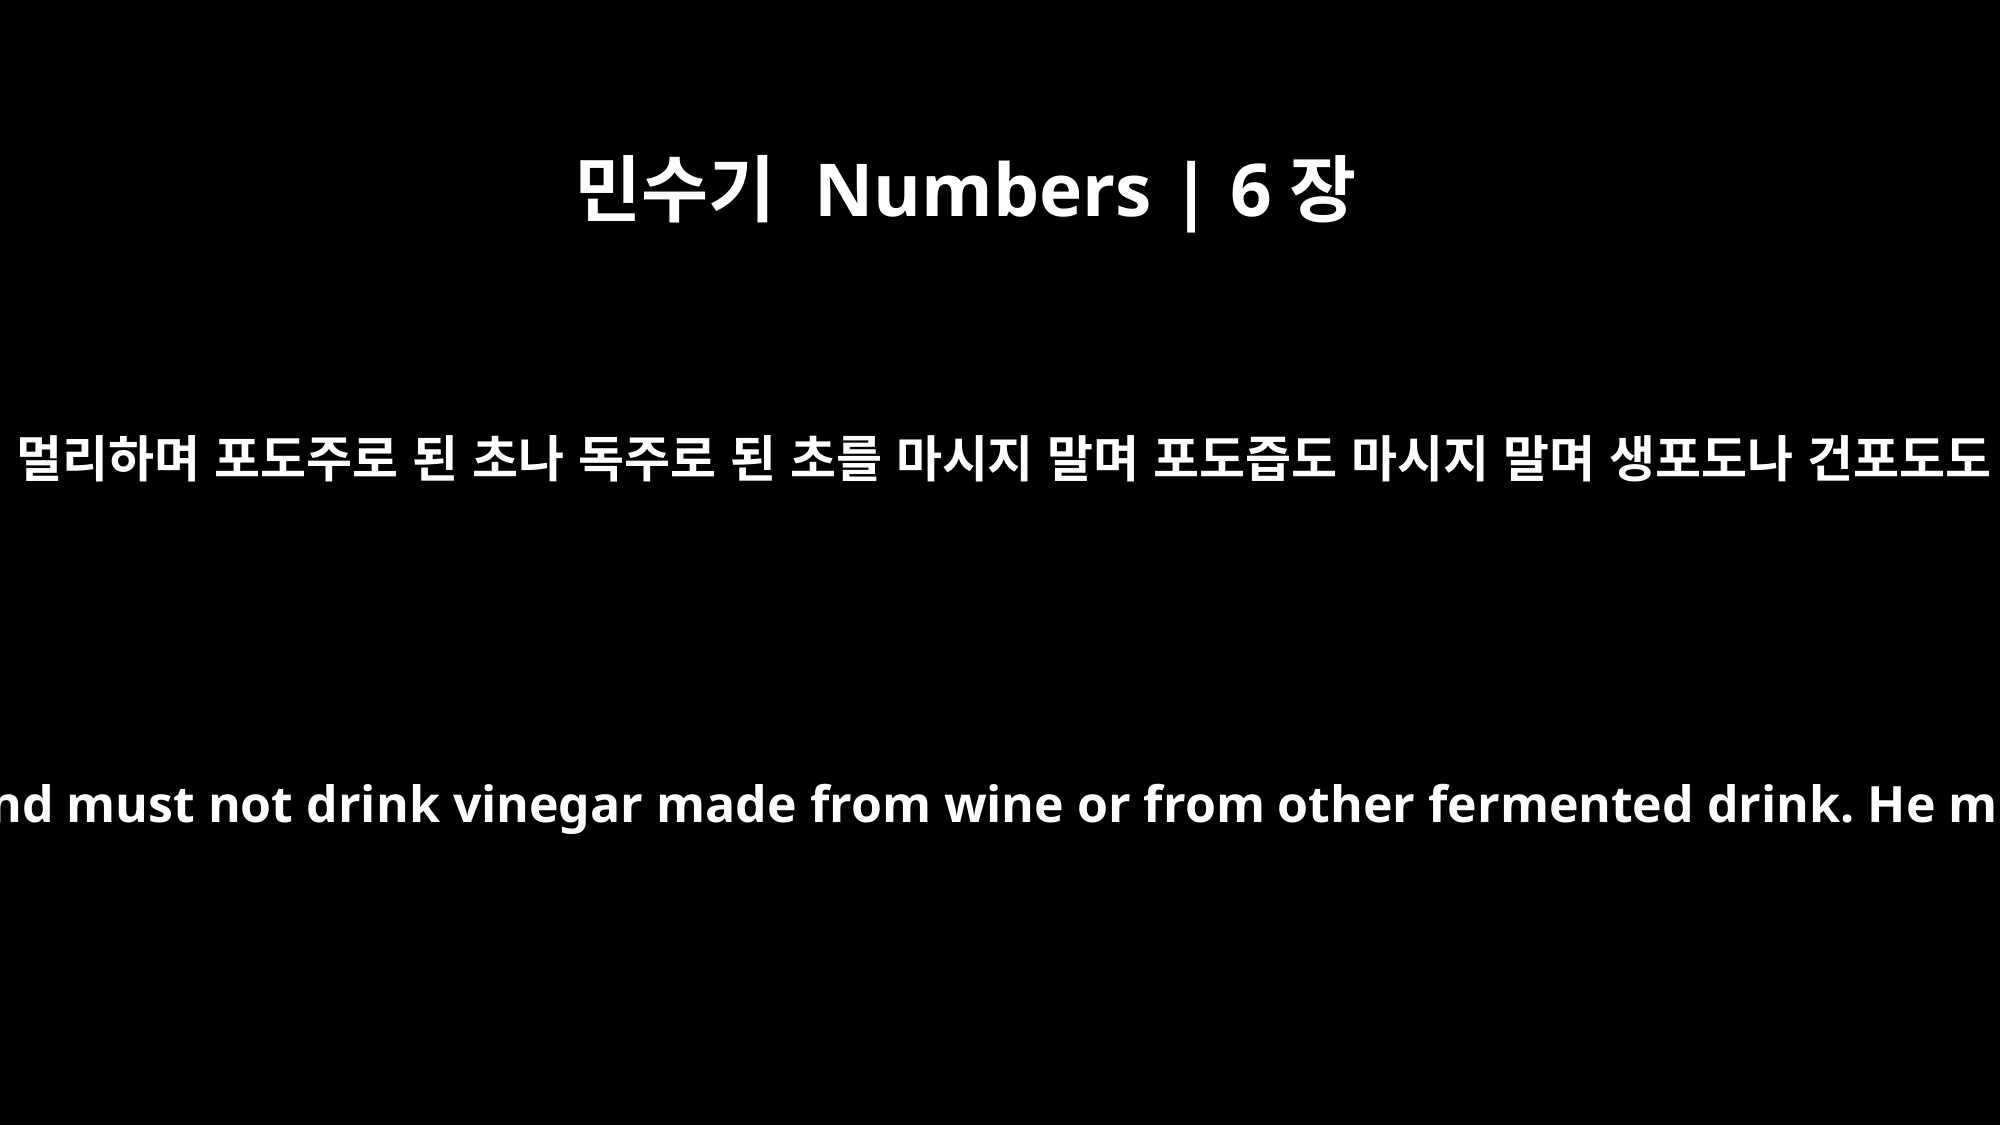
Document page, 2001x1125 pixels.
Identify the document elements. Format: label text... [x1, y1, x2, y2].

text_box he must abstain from wine and other fermented drink and must not drink vinegar made from wine or from other fermented drink. He must not drink grape juice or eat grapes or raisins. [0, 764, 2000, 840]
text_box 민수기 Numbers | 6장 [559, 136, 1373, 239]
text_box 3 포도주와 독주를 멀리하며 포도주로 된 초나 독주로 된 초를 마시지 말며 포도즙도 마시지 말며 생포도나 건포도도 먹지 말지니 [0, 359, 2000, 495]
